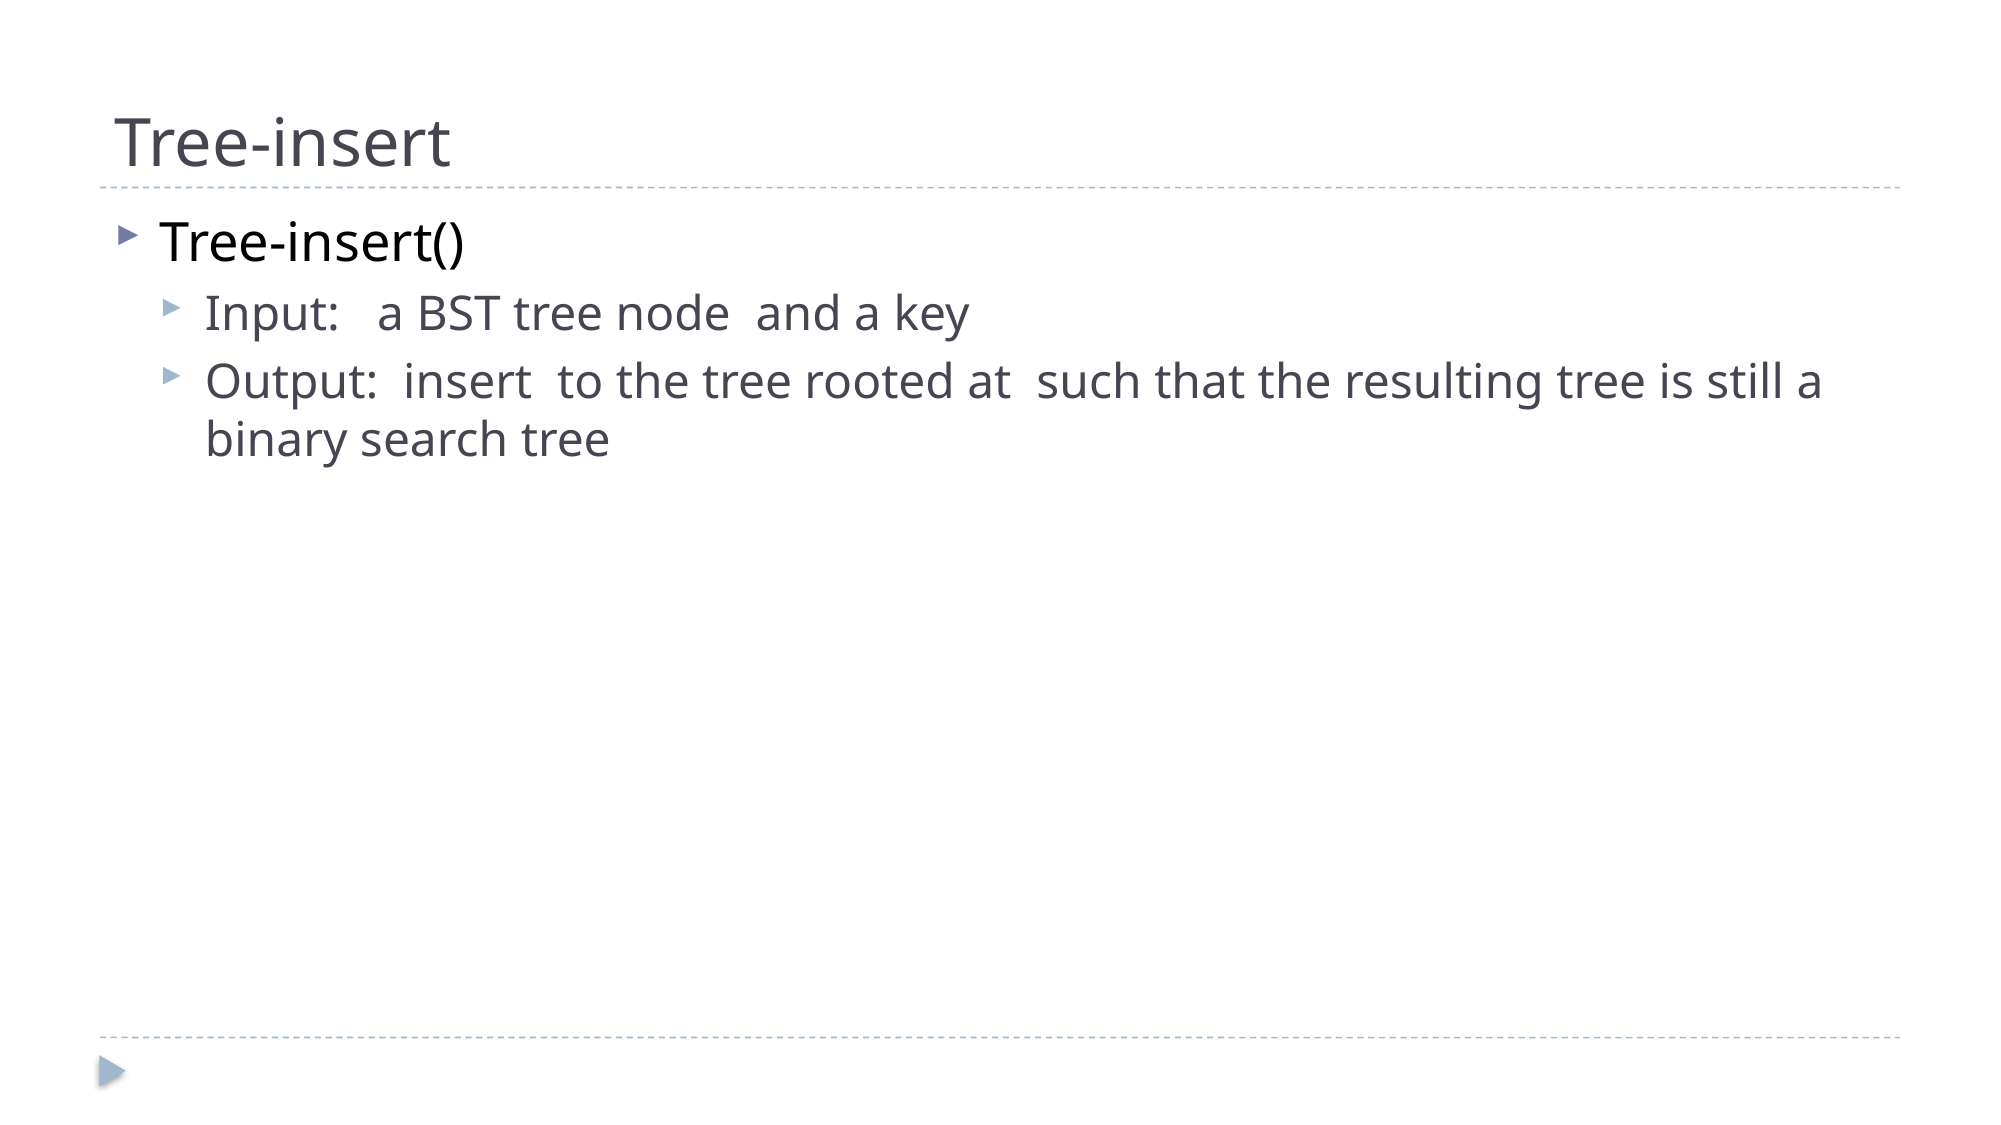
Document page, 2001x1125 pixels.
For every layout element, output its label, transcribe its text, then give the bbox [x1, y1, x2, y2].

title Tree-insert [99, 24, 1901, 188]
